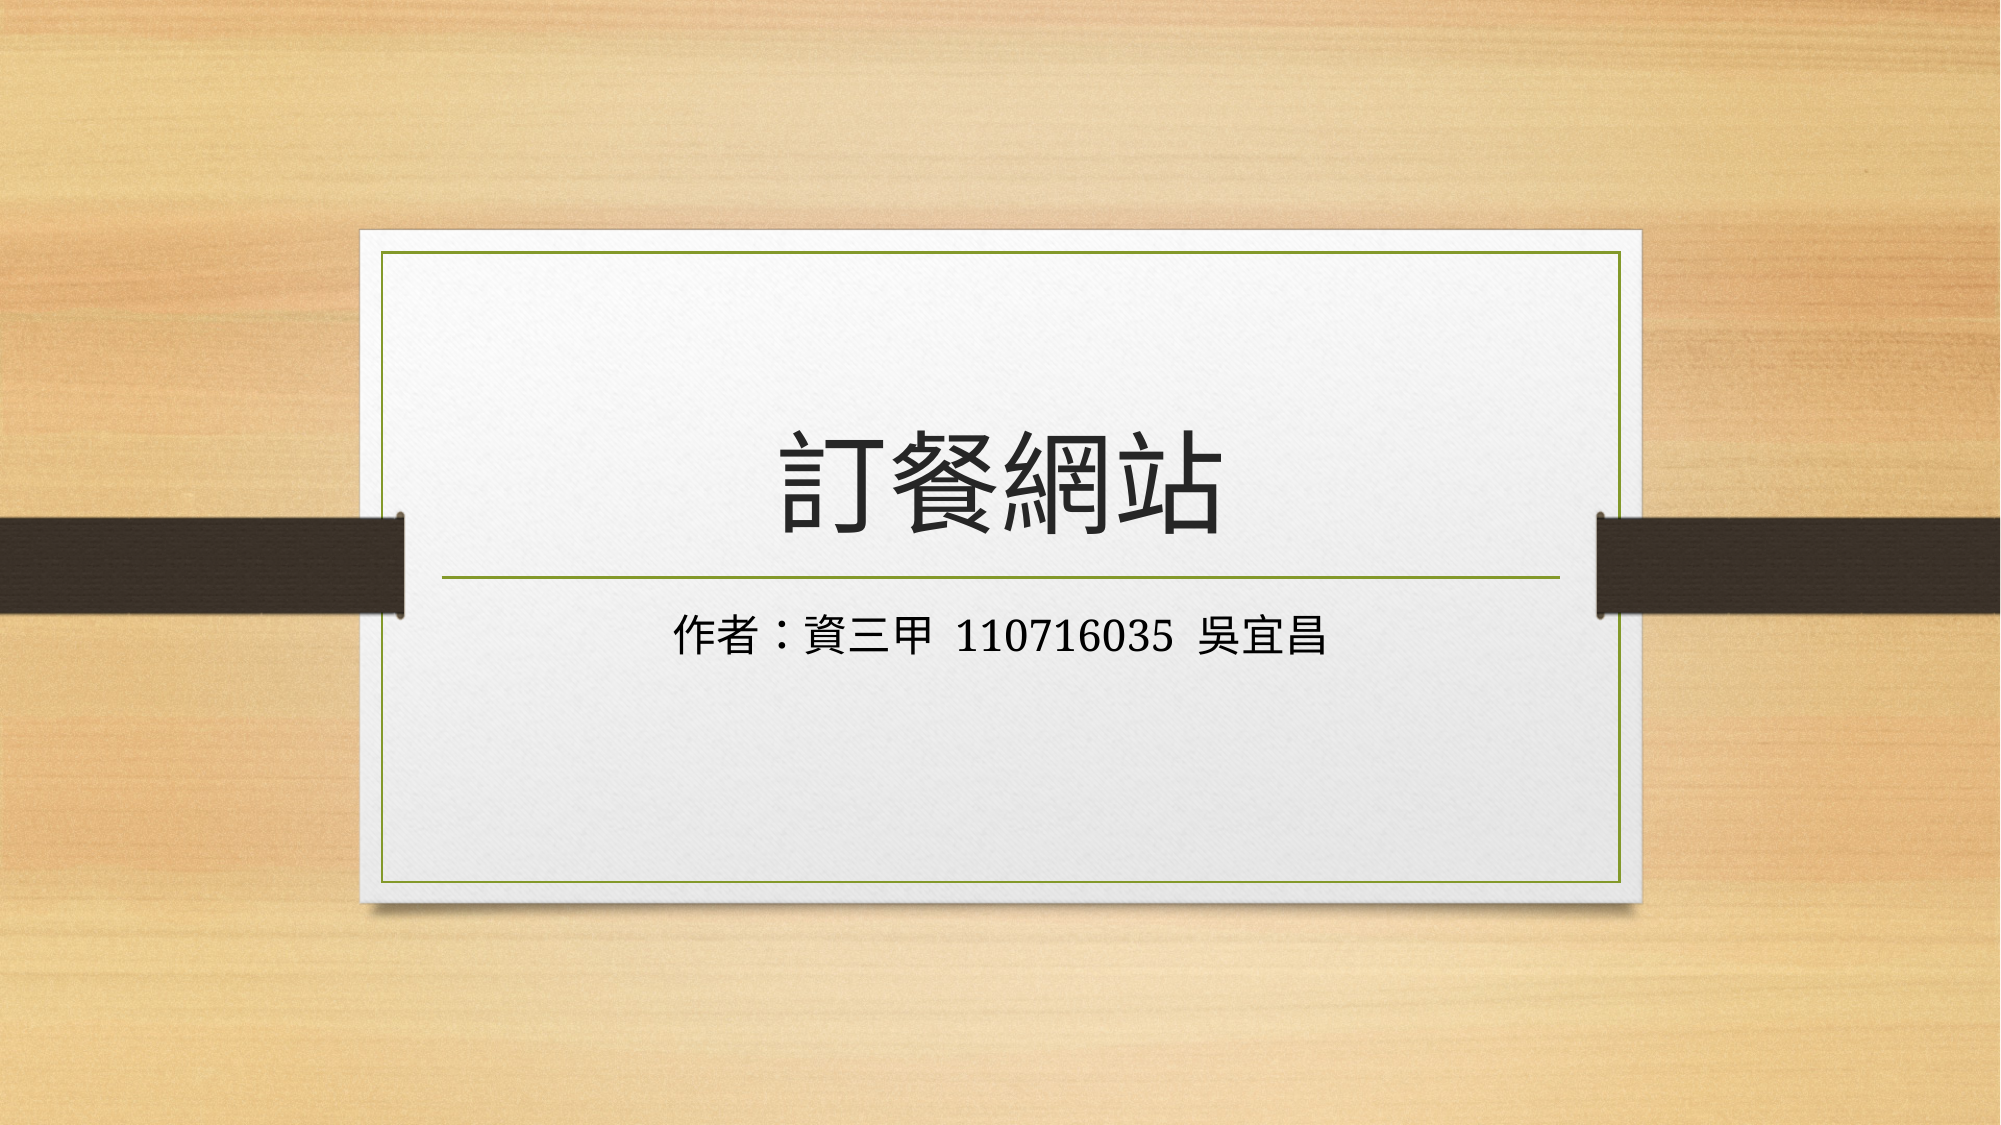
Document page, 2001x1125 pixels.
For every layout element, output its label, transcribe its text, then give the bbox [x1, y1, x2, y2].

title 訂餐網站 [441, 306, 1560, 556]
picture [0, 0, 2001, 1125]
subtitle 作者：資三甲 110716035 吳宜昌 [441, 600, 1560, 817]
